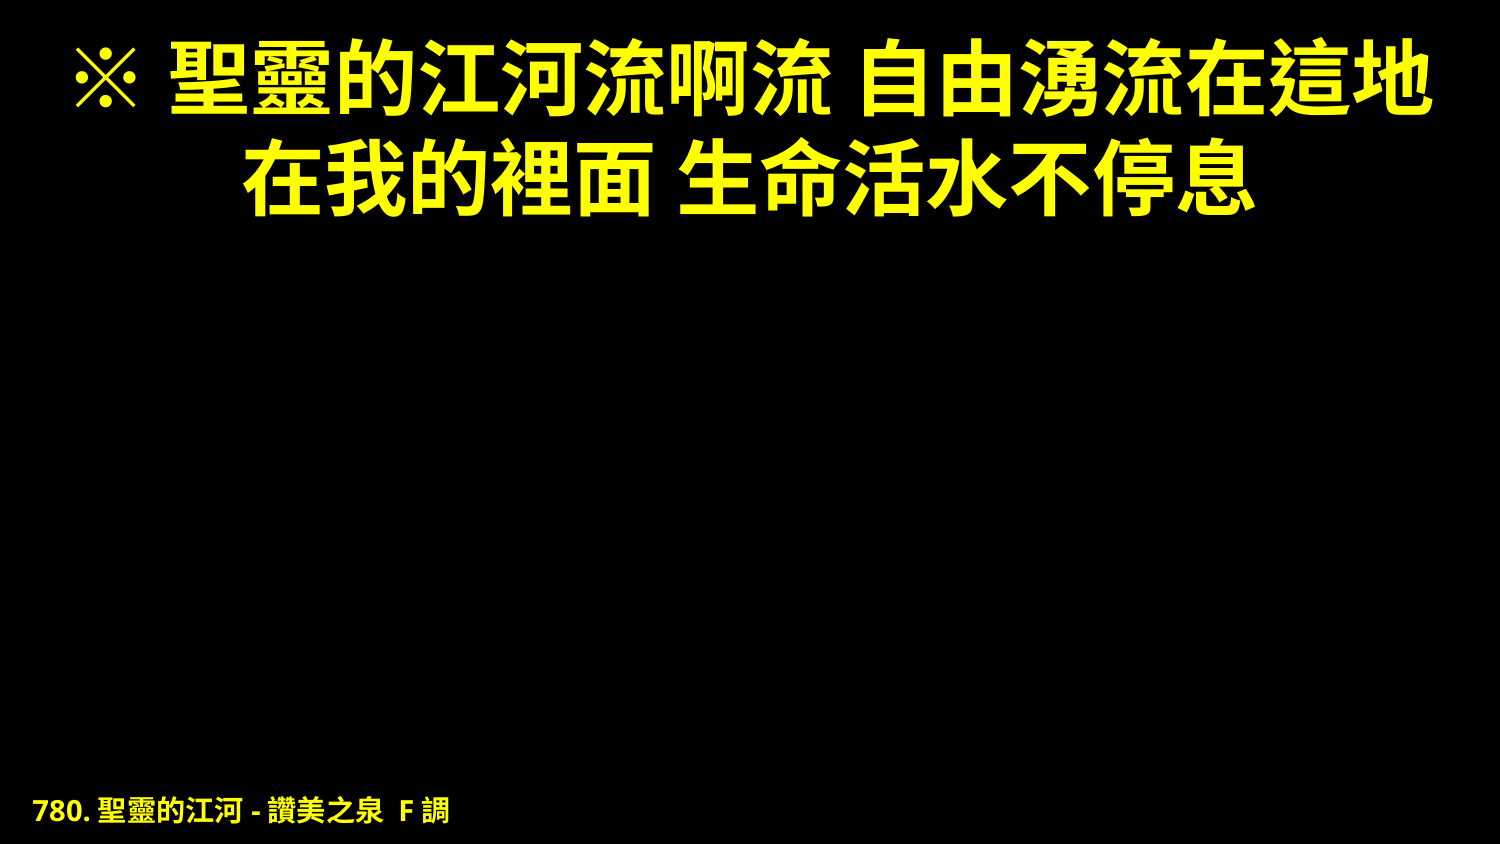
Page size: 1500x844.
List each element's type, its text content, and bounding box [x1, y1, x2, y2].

title ※聖靈的江河流啊流 自由湧流在這地 在我的裡面 生命活水不停息 [0, 55, 1500, 197]
text_box 780.聖靈的江河-讚美之泉 F調 [17, 784, 656, 835]
